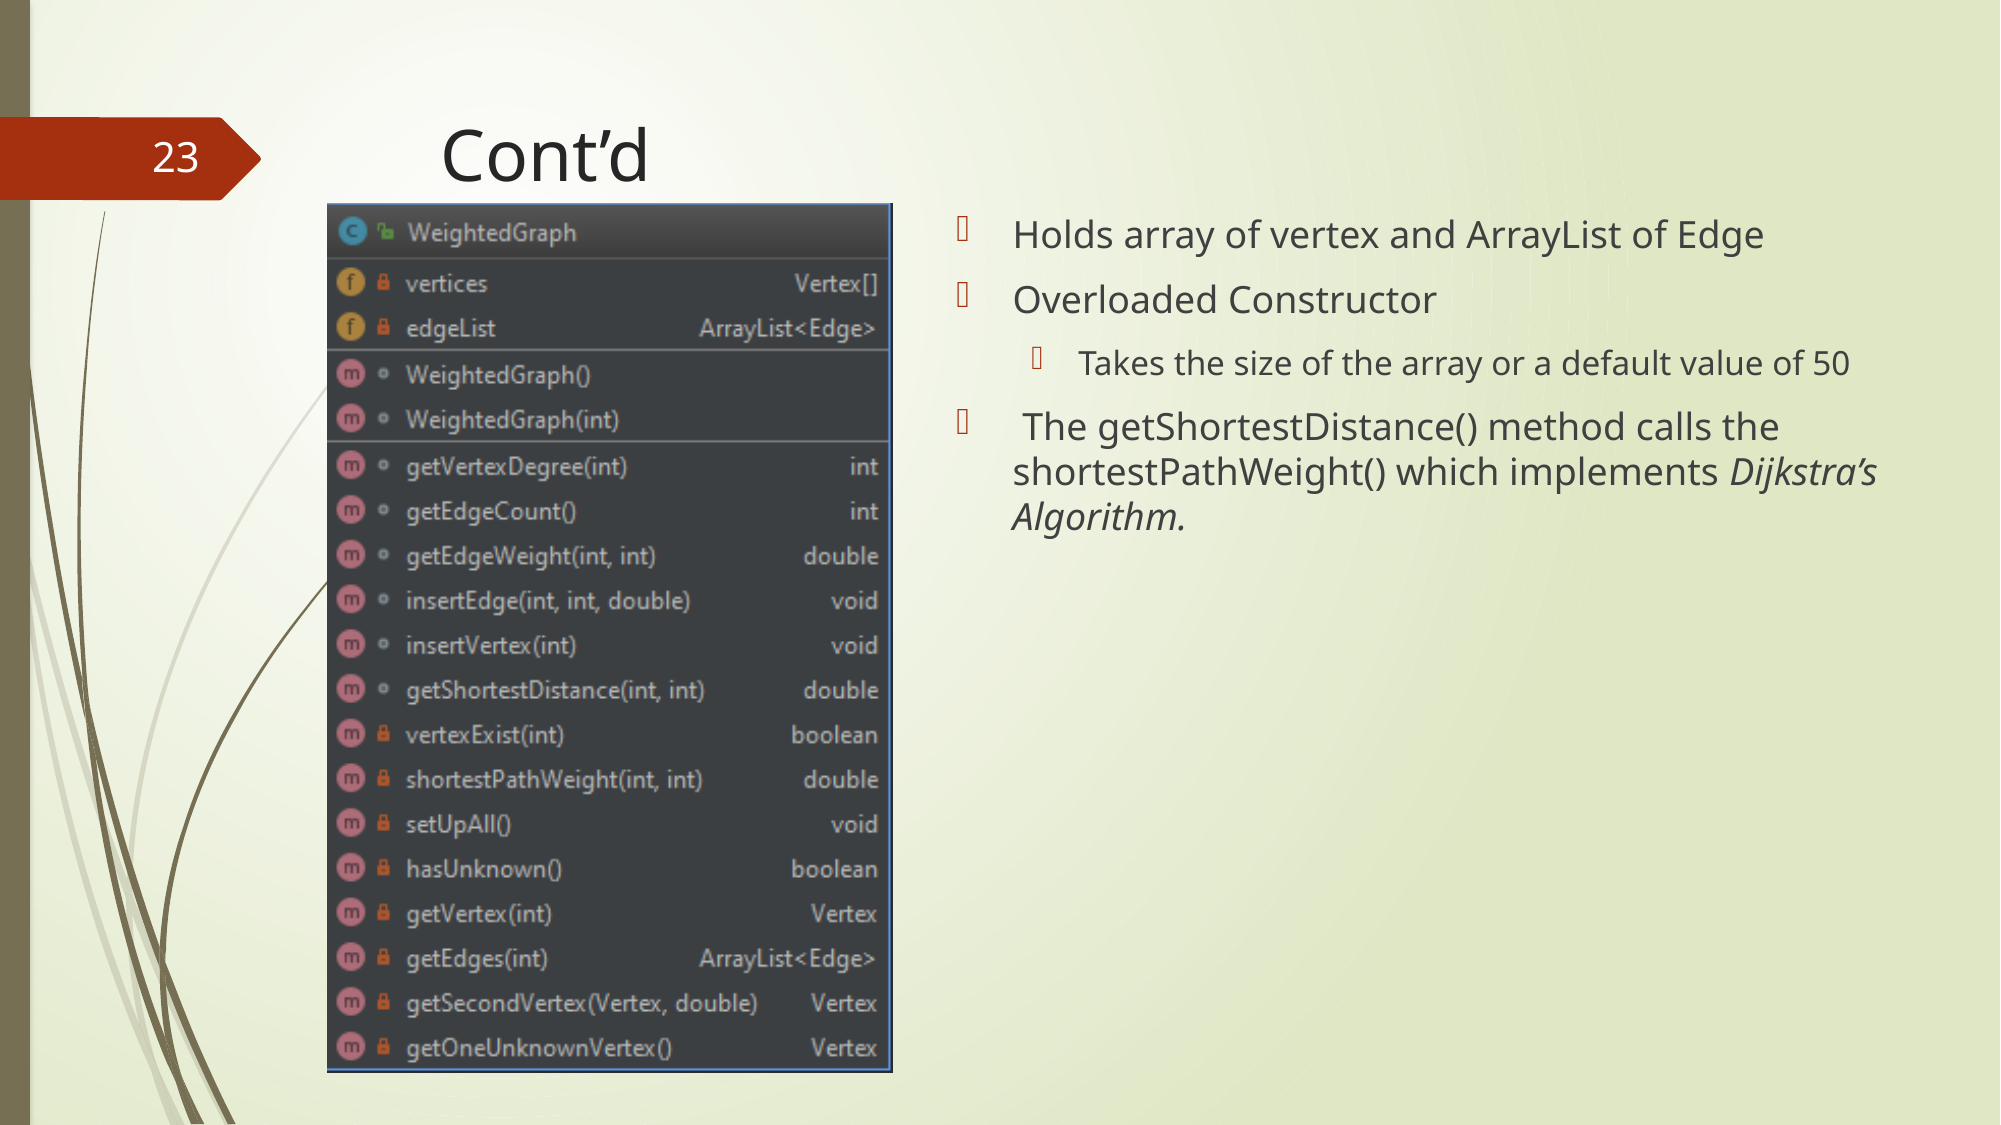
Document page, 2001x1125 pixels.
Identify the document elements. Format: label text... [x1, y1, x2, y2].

list Holds array of vertex and ArrayList of Edge Overloaded Constructor Takes the size of the array or a default value of 50 The getShortestDistance() method calls the shortestPathWeight() which implements Dijkstra’s Algorithm. [941, 203, 1936, 1073]
picture [327, 202, 894, 1074]
title Cont’d [425, 102, 1888, 204]
slide_number 23 [87, 129, 216, 190]
